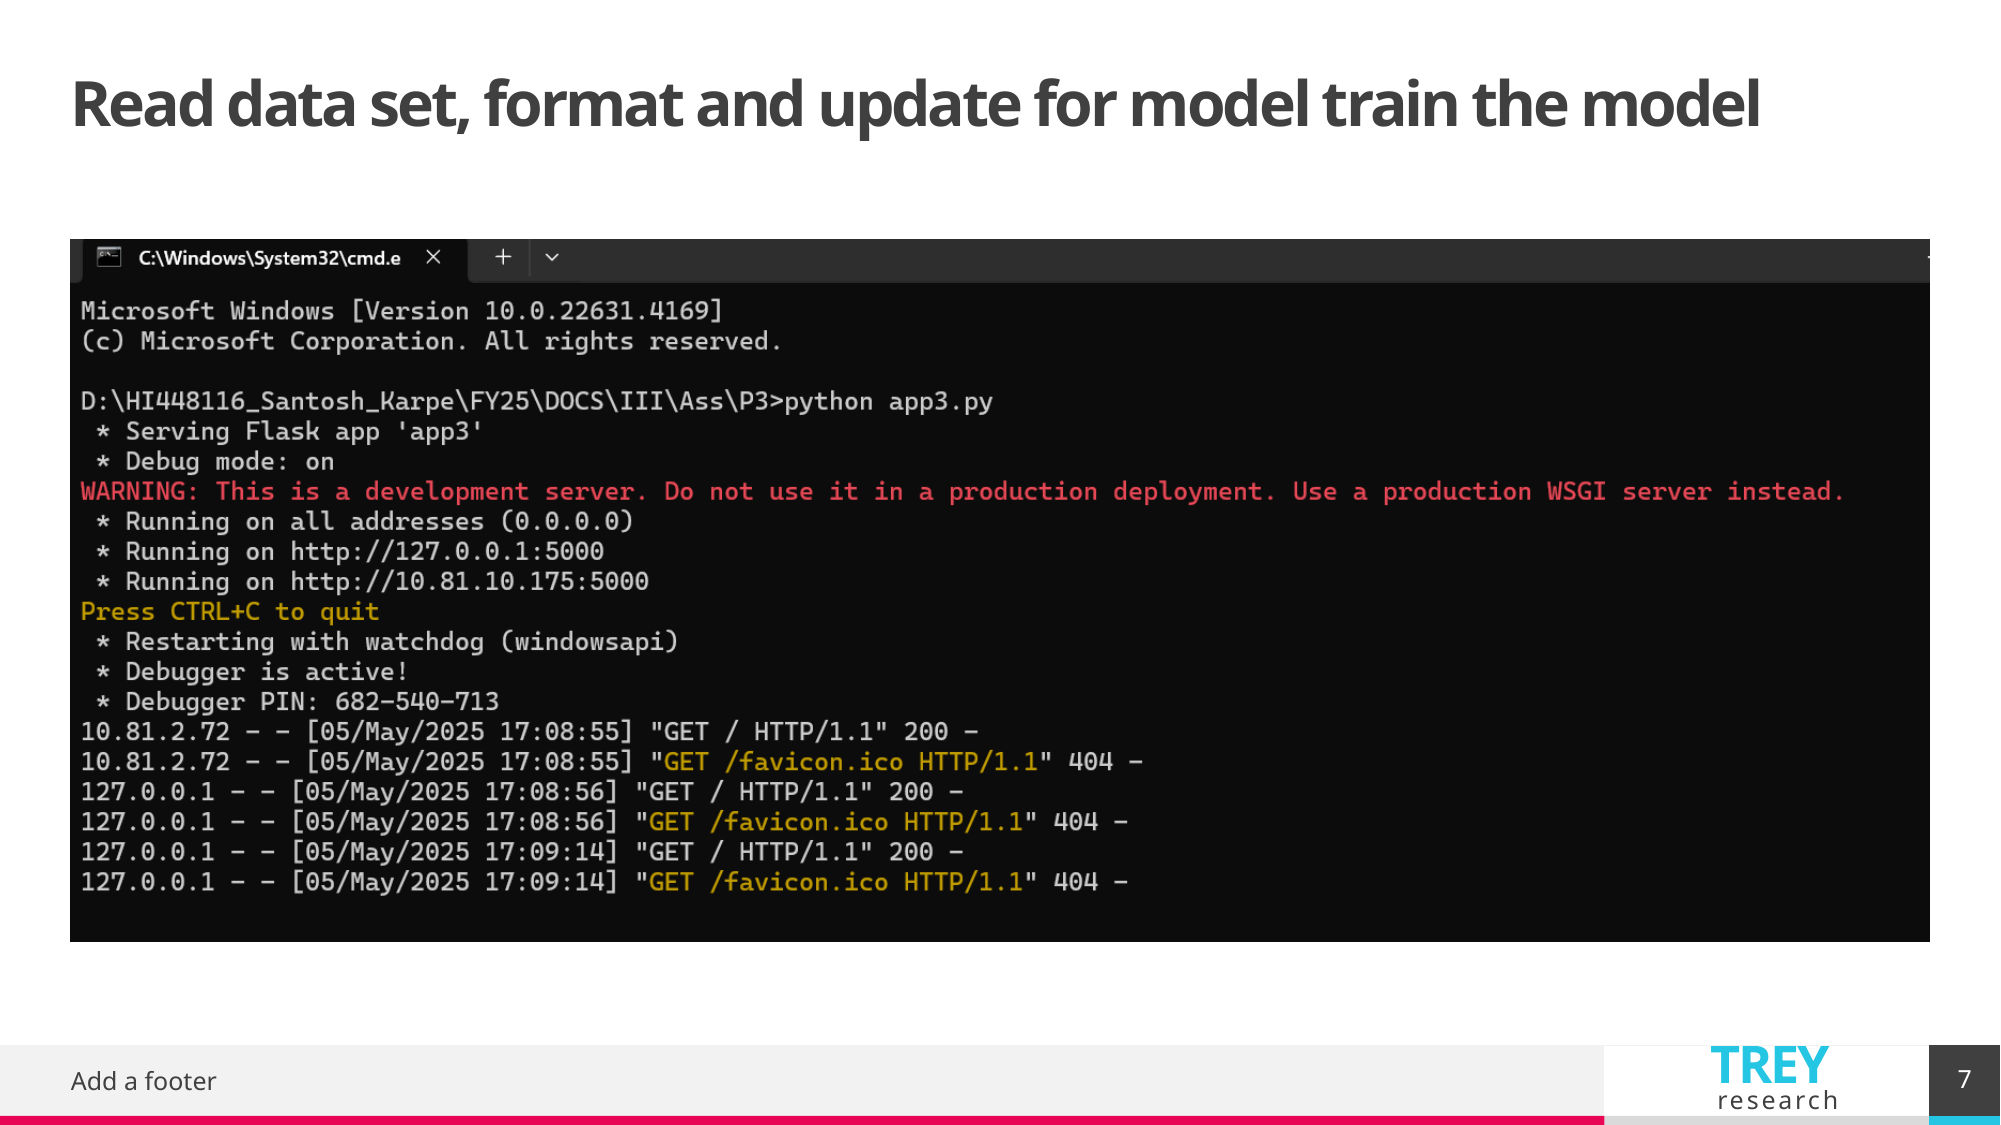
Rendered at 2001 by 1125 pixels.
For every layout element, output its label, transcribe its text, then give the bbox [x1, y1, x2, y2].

picture [70, 239, 1930, 942]
footer Add a footer [70, 1056, 1000, 1105]
slide_number 7 [1929, 1045, 2000, 1116]
title Read data set, format and update for model train the model [70, 70, 1930, 142]
